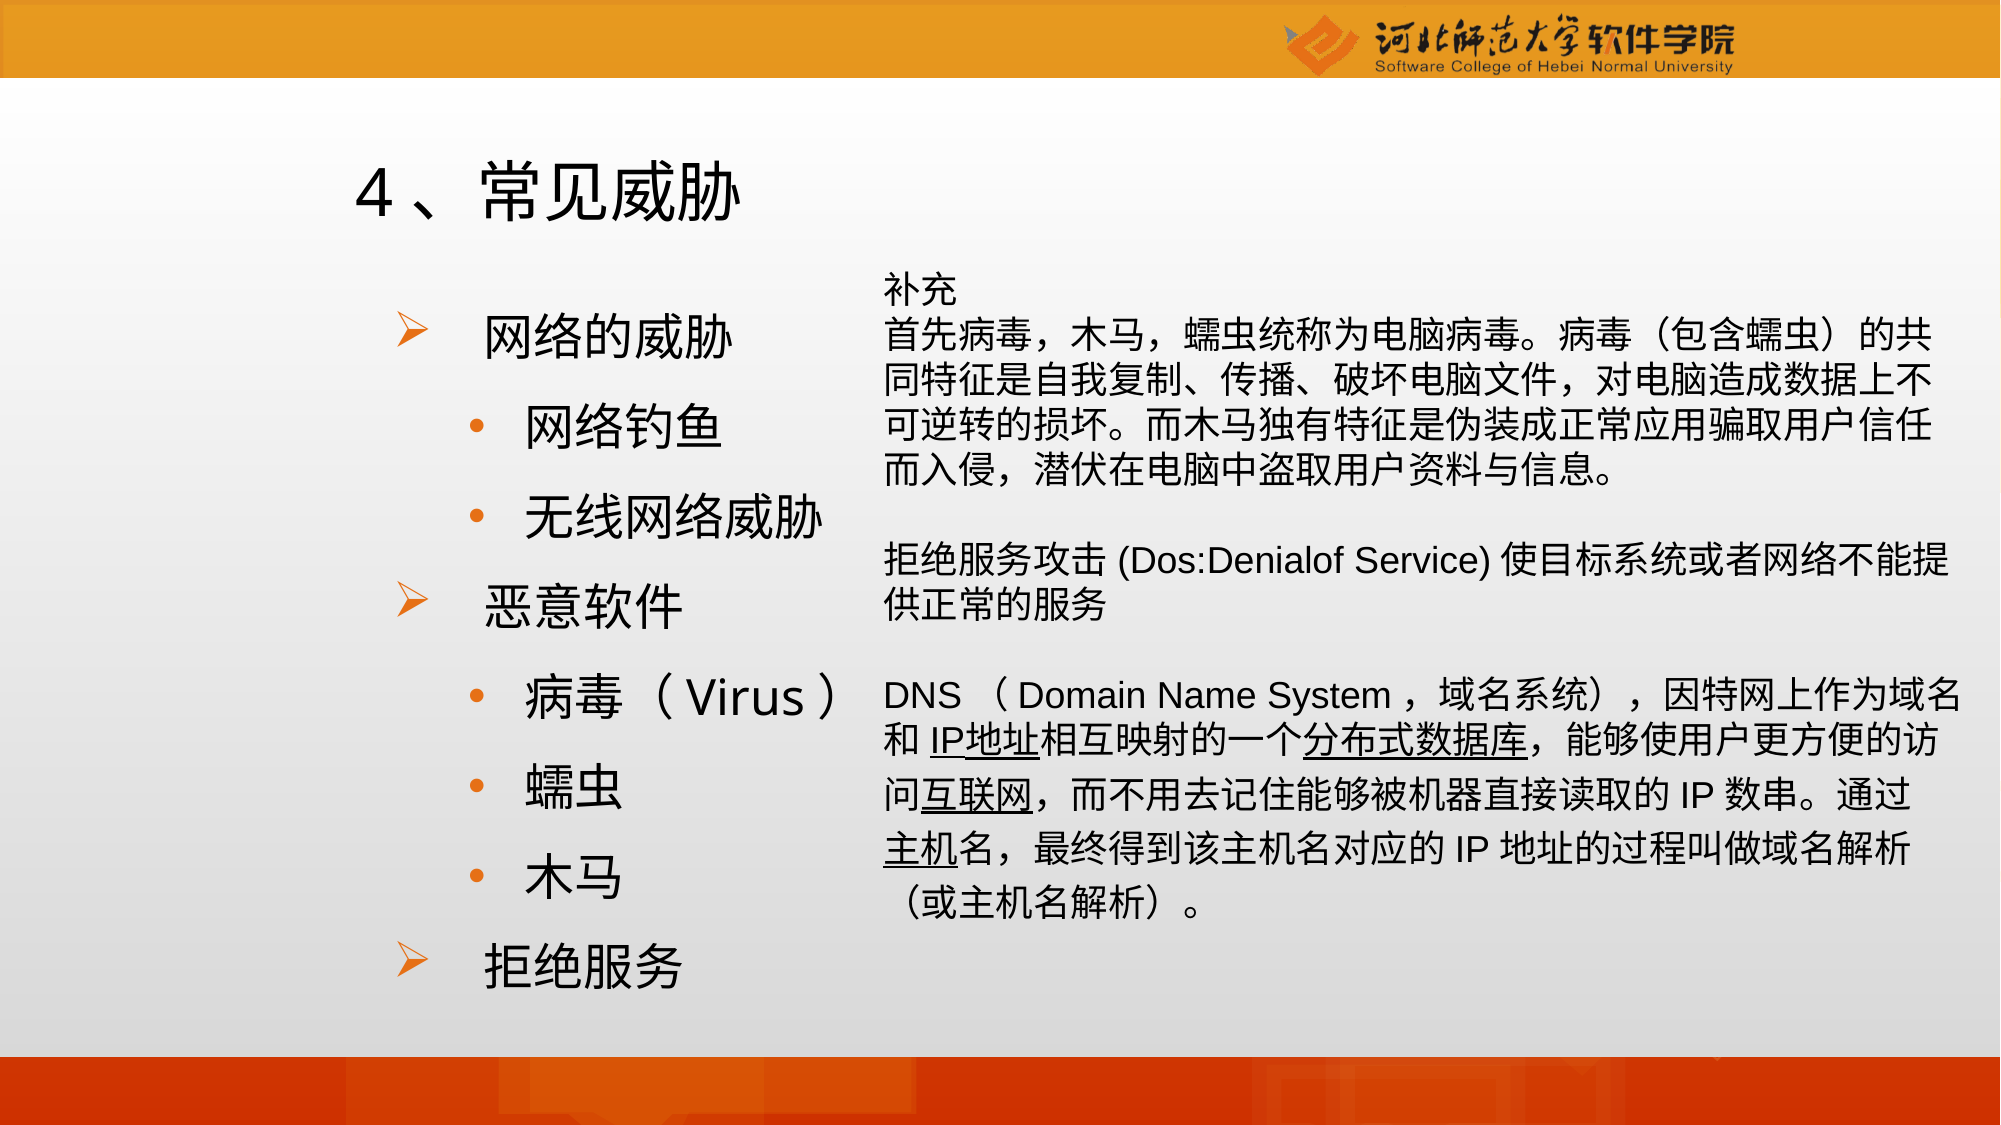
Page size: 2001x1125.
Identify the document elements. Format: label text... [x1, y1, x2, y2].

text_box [1278, 4, 1750, 79]
text_box [249, 78, 1750, 1057]
title 4、常见威胁 [340, 26, 1510, 238]
text_box 网络的威胁 网络钓鱼 无线网络威胁 恶意软件 病毒（Virus） 蠕虫 木马 拒绝服务 [378, 268, 1520, 1003]
text_box 补充 首先病毒，木马，蠕虫统称为电脑病毒。病毒（包含蠕虫）的共同特征是自我复制、传播、破坏电脑文件，对电脑造成数据上不可逆转的损坏。而木马独有特征是伪装成正常应用骗取用户信任而入侵，潜伏在电脑中盗取用户资料与信息。 拒绝服务攻击(Dos:Denialof Service)使目标系统或者网络不能提供正常的服务 DNS（Domain Name System，域名系统），因特网上作为域名和IP地址相互映射的一个分布式数据库，能够使用户更方便的访问互联网，而不用去记住能够被机器直接读取的IP数串。通过主机名，最终得到该主机名对应的IP地址的过程叫做域名解析（或主机名解析）。 [868, 259, 1981, 977]
